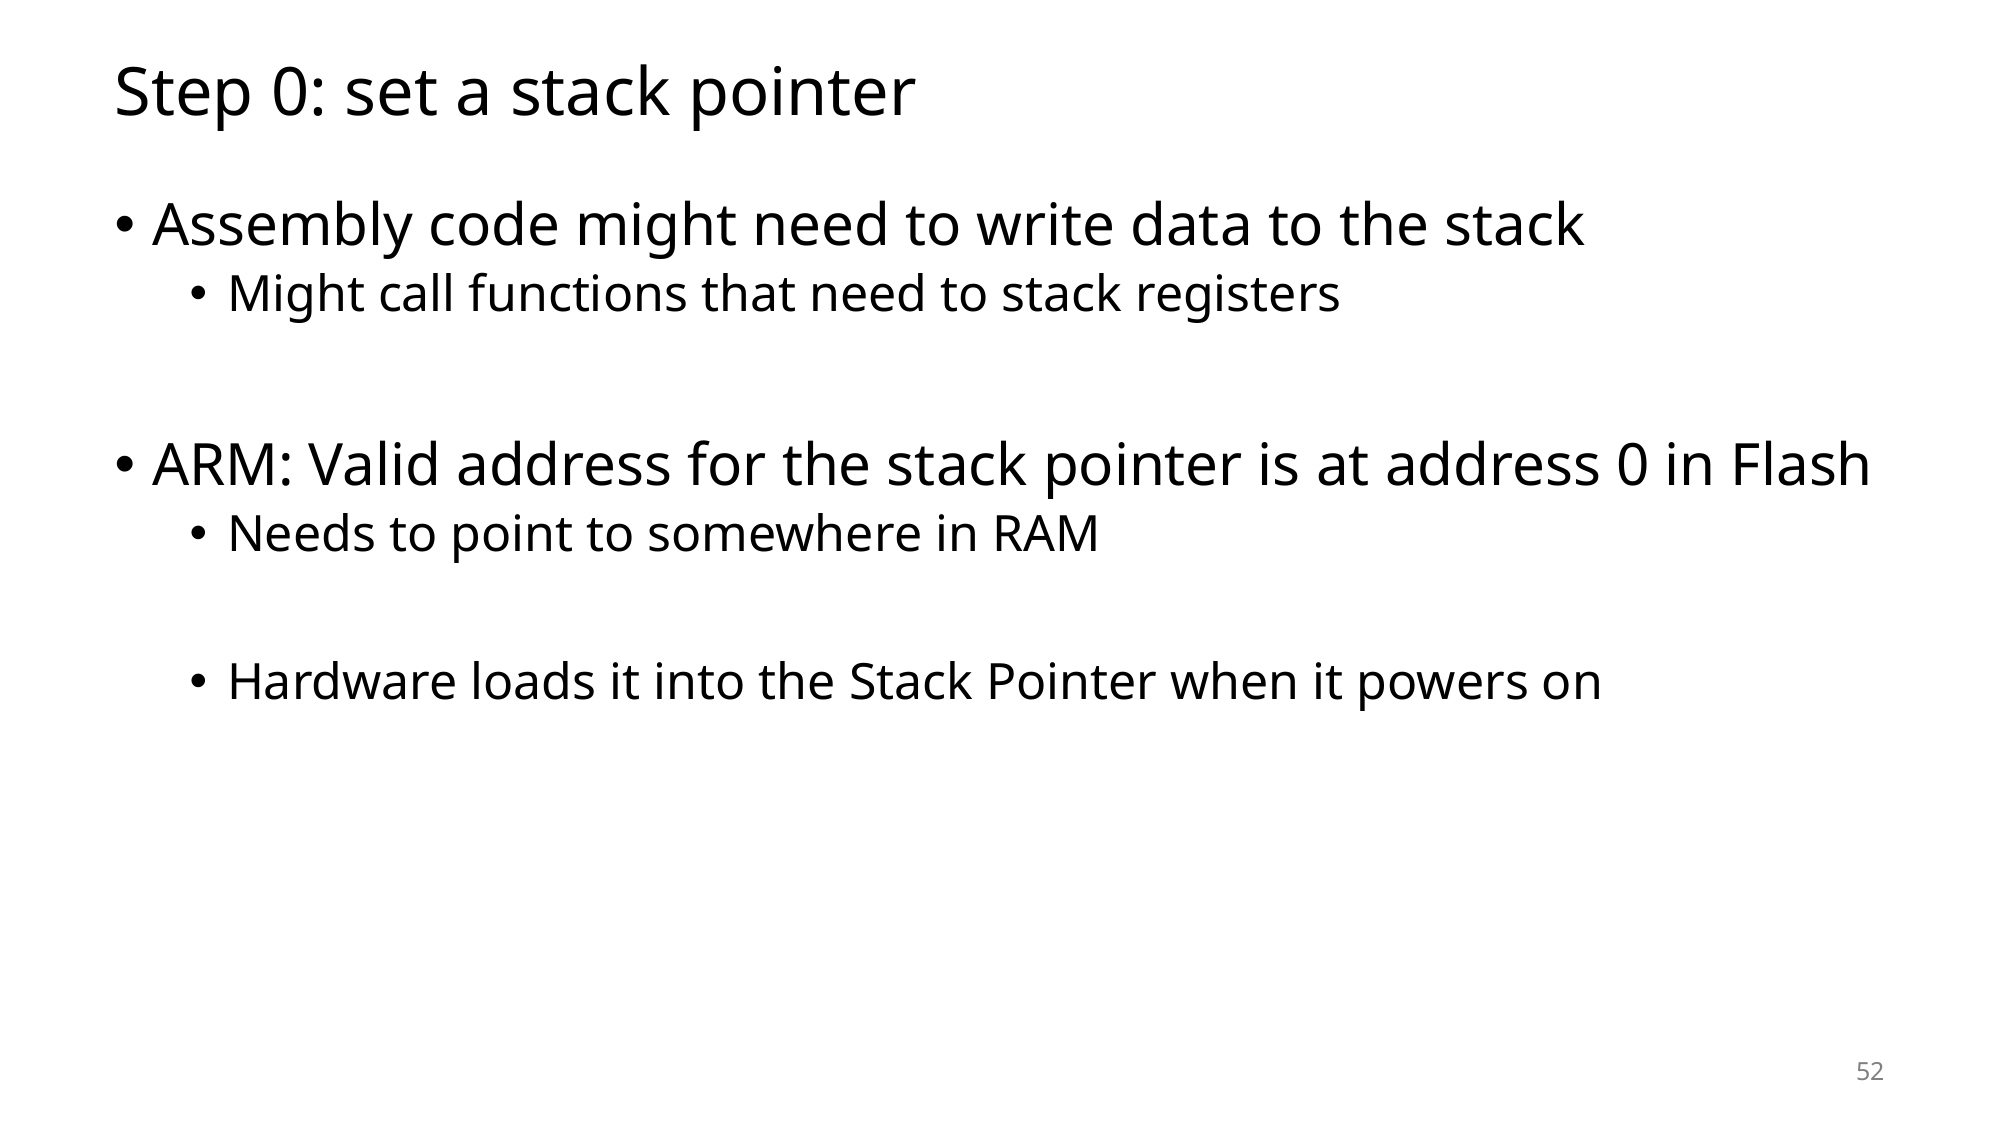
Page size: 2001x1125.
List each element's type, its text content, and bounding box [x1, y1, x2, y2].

slide_number 52 [1749, 1042, 1900, 1103]
title Step 0: set a stack pointer [99, 37, 1900, 150]
list Assembly code might need to write data to the stack Might call functions that need to stack registers ARM: Valid address for the stack pointer is at address 0 in Flash Needs to point to somewhere in RAM Hardware loads it into the Stack Pointer when it powers on [99, 187, 1900, 1013]
